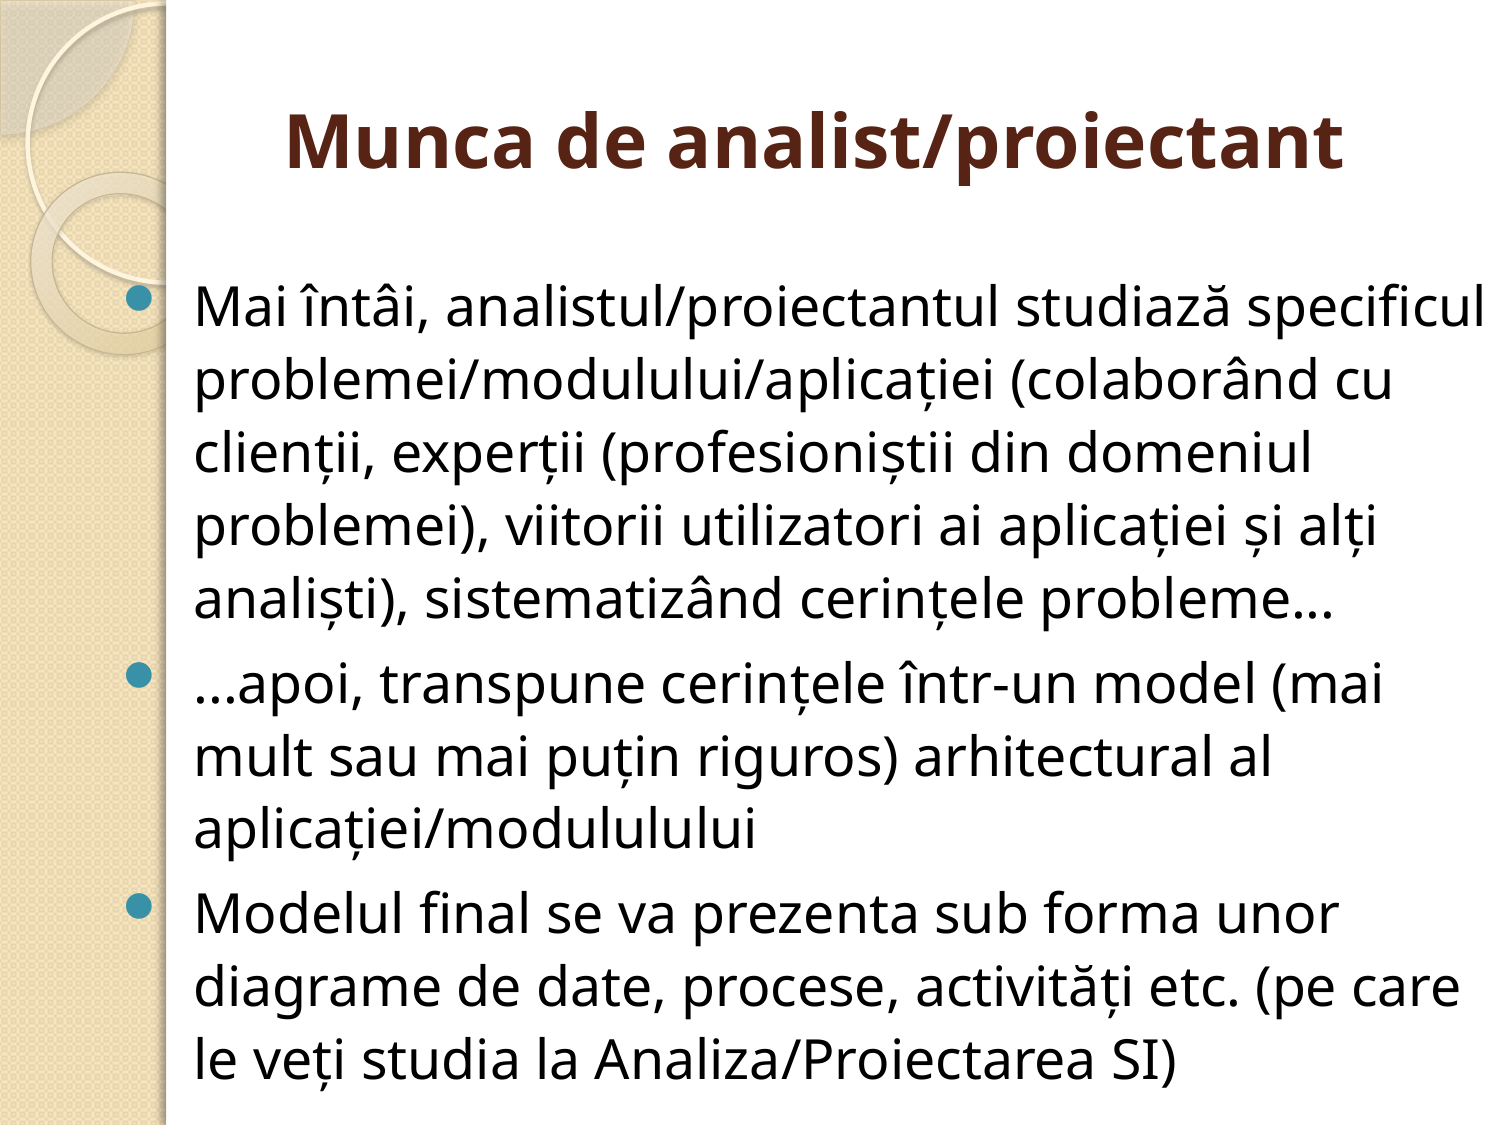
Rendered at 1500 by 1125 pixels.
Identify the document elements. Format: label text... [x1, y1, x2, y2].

list Mai întâi, analistul/proiectantul studiază specificul problemei/modulului/aplicației (colaborând cu clienţii, experţii (profesioniştii din domeniul problemei), viitorii utilizatori ai aplicaţiei şi alţi analişti), sistematizând cerințele probleme... ...apoi, transpune cerințele într-un model (mai mult sau mai puţin riguros) arhitectural al aplicației/modululului Modelul final se va prezenta sub forma unor diagrame de date, procese, activități etc. (pe care le veţi studia la Analiza/Proiectarea SI) [94, 257, 1500, 1112]
title Munca de analist/proiectant [163, 45, 1466, 233]
